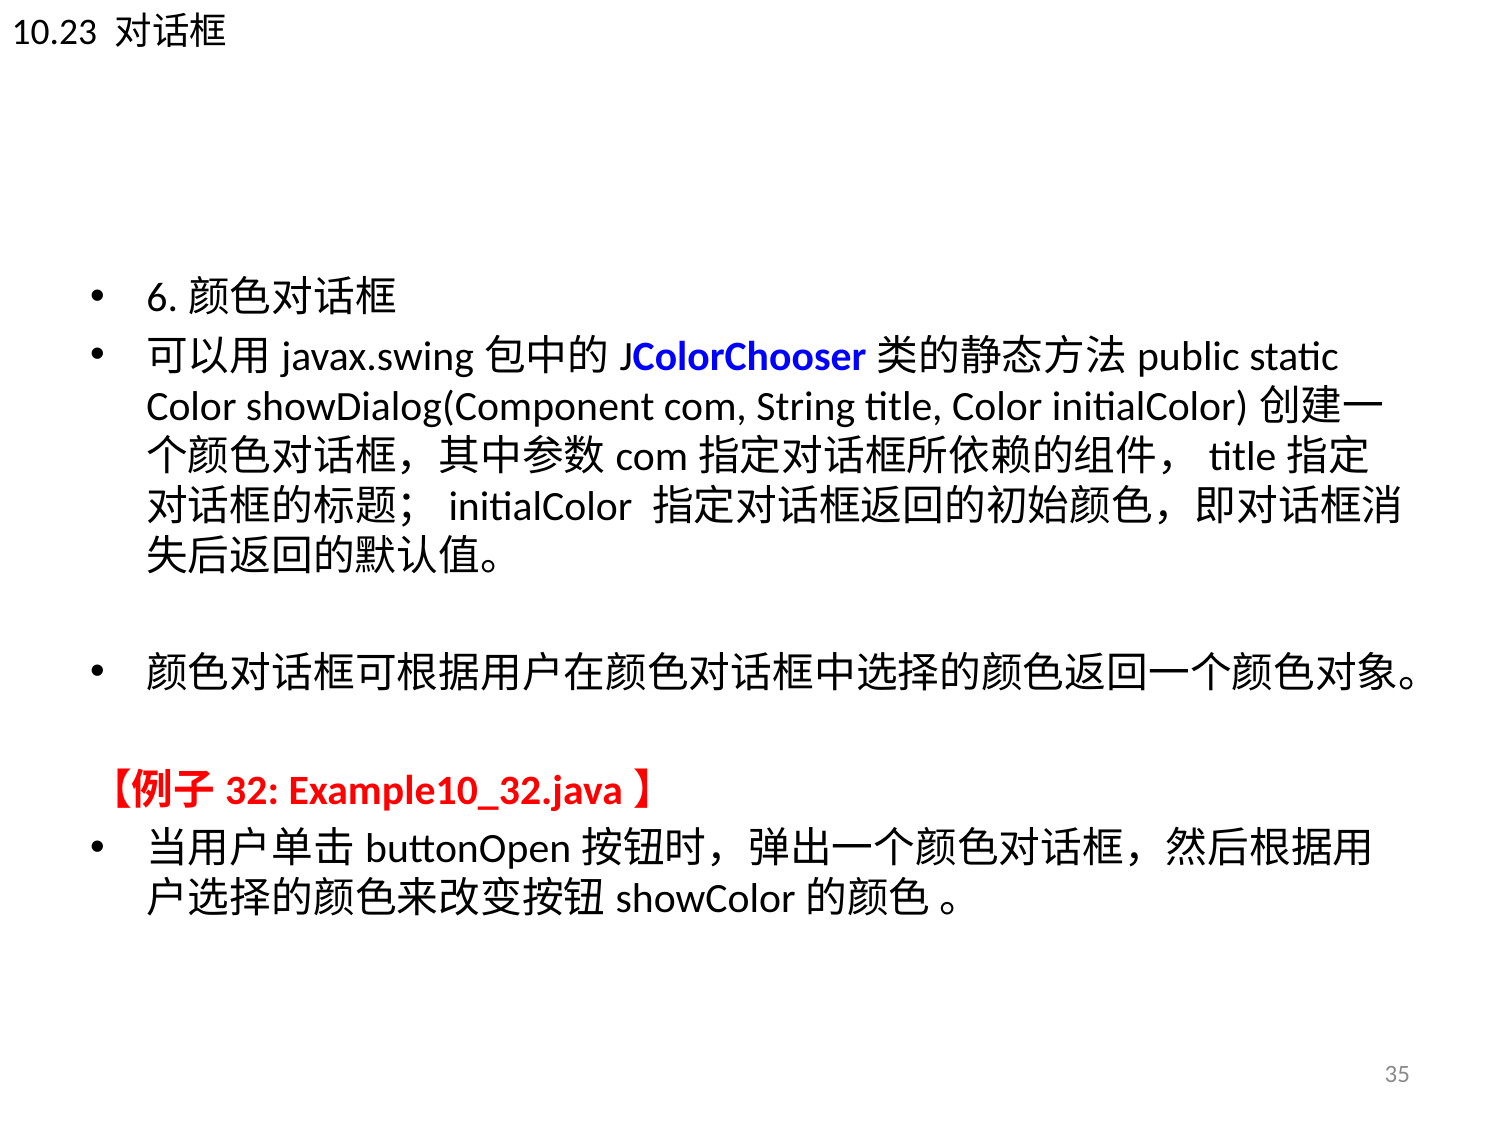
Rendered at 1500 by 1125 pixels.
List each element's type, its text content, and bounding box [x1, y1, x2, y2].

text_box 10.23 对话框 [0, 0, 242, 60]
list 6.颜色对话框 可以用javax.swing包中的JColorChooser类的静态方法public static Color showDialog(Component com, String title, Color initialColor)创建一个颜色对话框，其中参数com指定对话框所依赖的组件，title指定对话框的标题；initialColor 指定对话框返回的初始颜色，即对话框消失后返回的默认值。 颜色对话框可根据用户在颜色对话框中选择的颜色返回一个颜色对象。 【例子32: Example10_32.java】 当用户单击buttonOpen按钮时，弹出一个颜色对话框，然后根据用户选择的颜色来改变按钮showColor的颜色 。 [75, 262, 1425, 1005]
slide_number 35 [1074, 1042, 1425, 1103]
